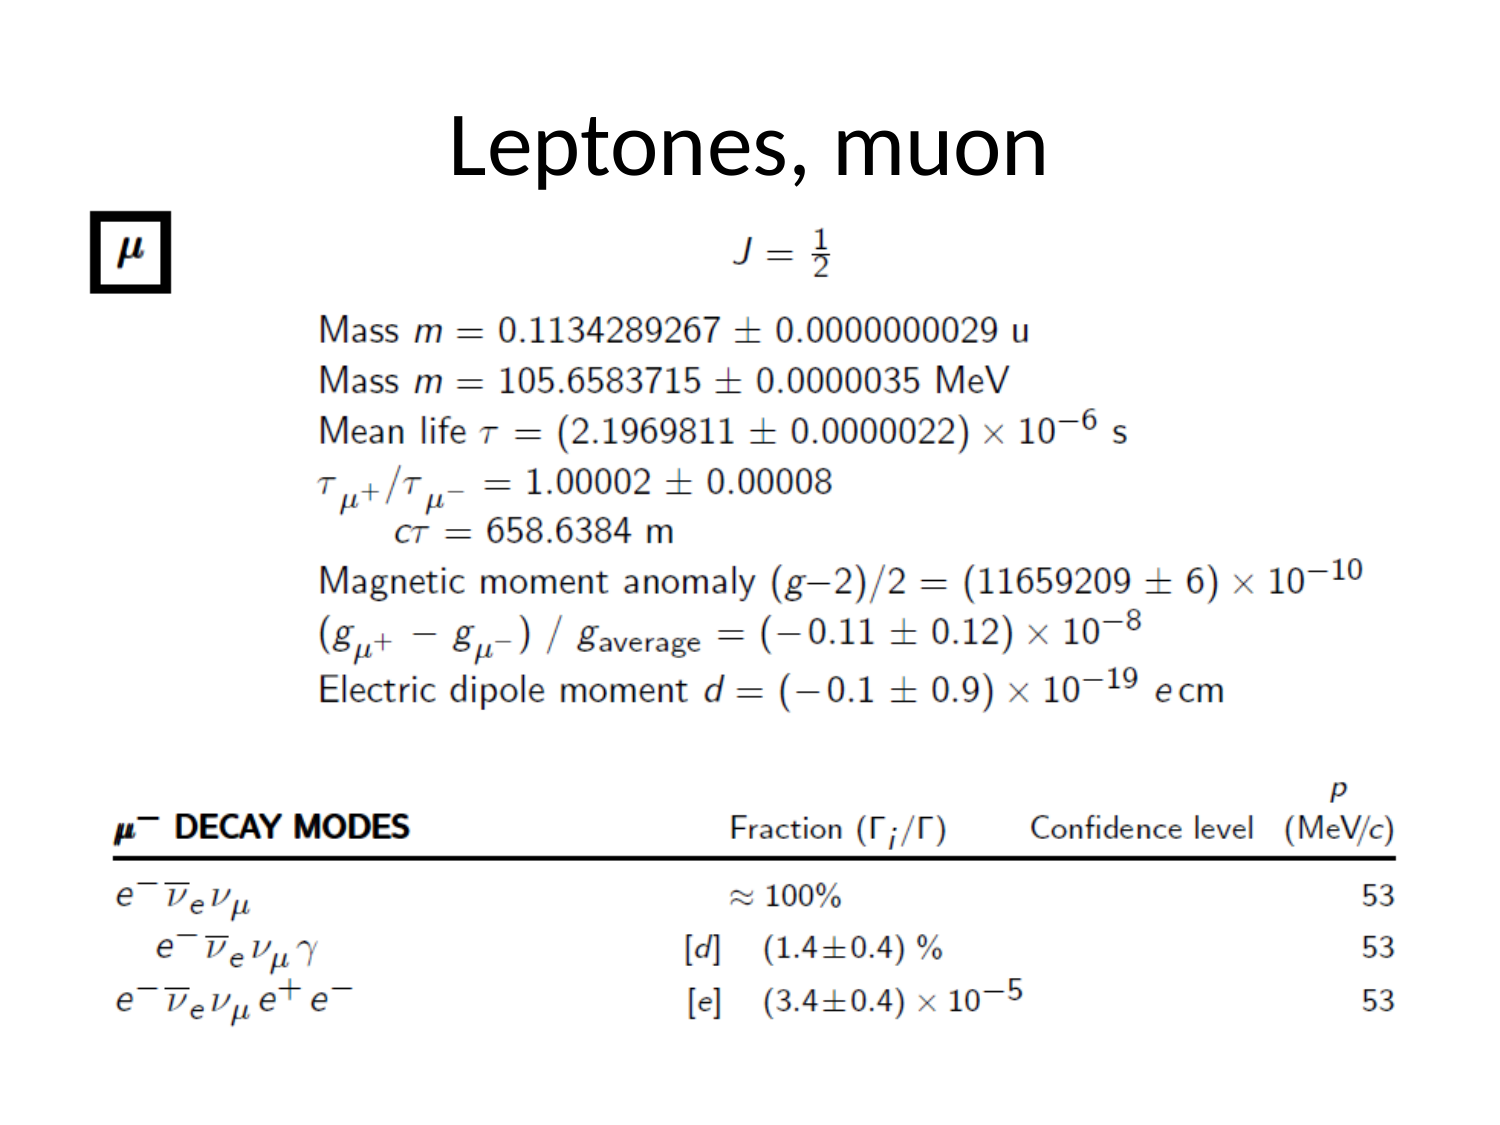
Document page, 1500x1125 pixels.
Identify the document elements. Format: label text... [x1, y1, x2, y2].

title Leptones, muon [75, 45, 1425, 195]
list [74, 196, 1426, 734]
picture [85, 759, 1415, 1036]
